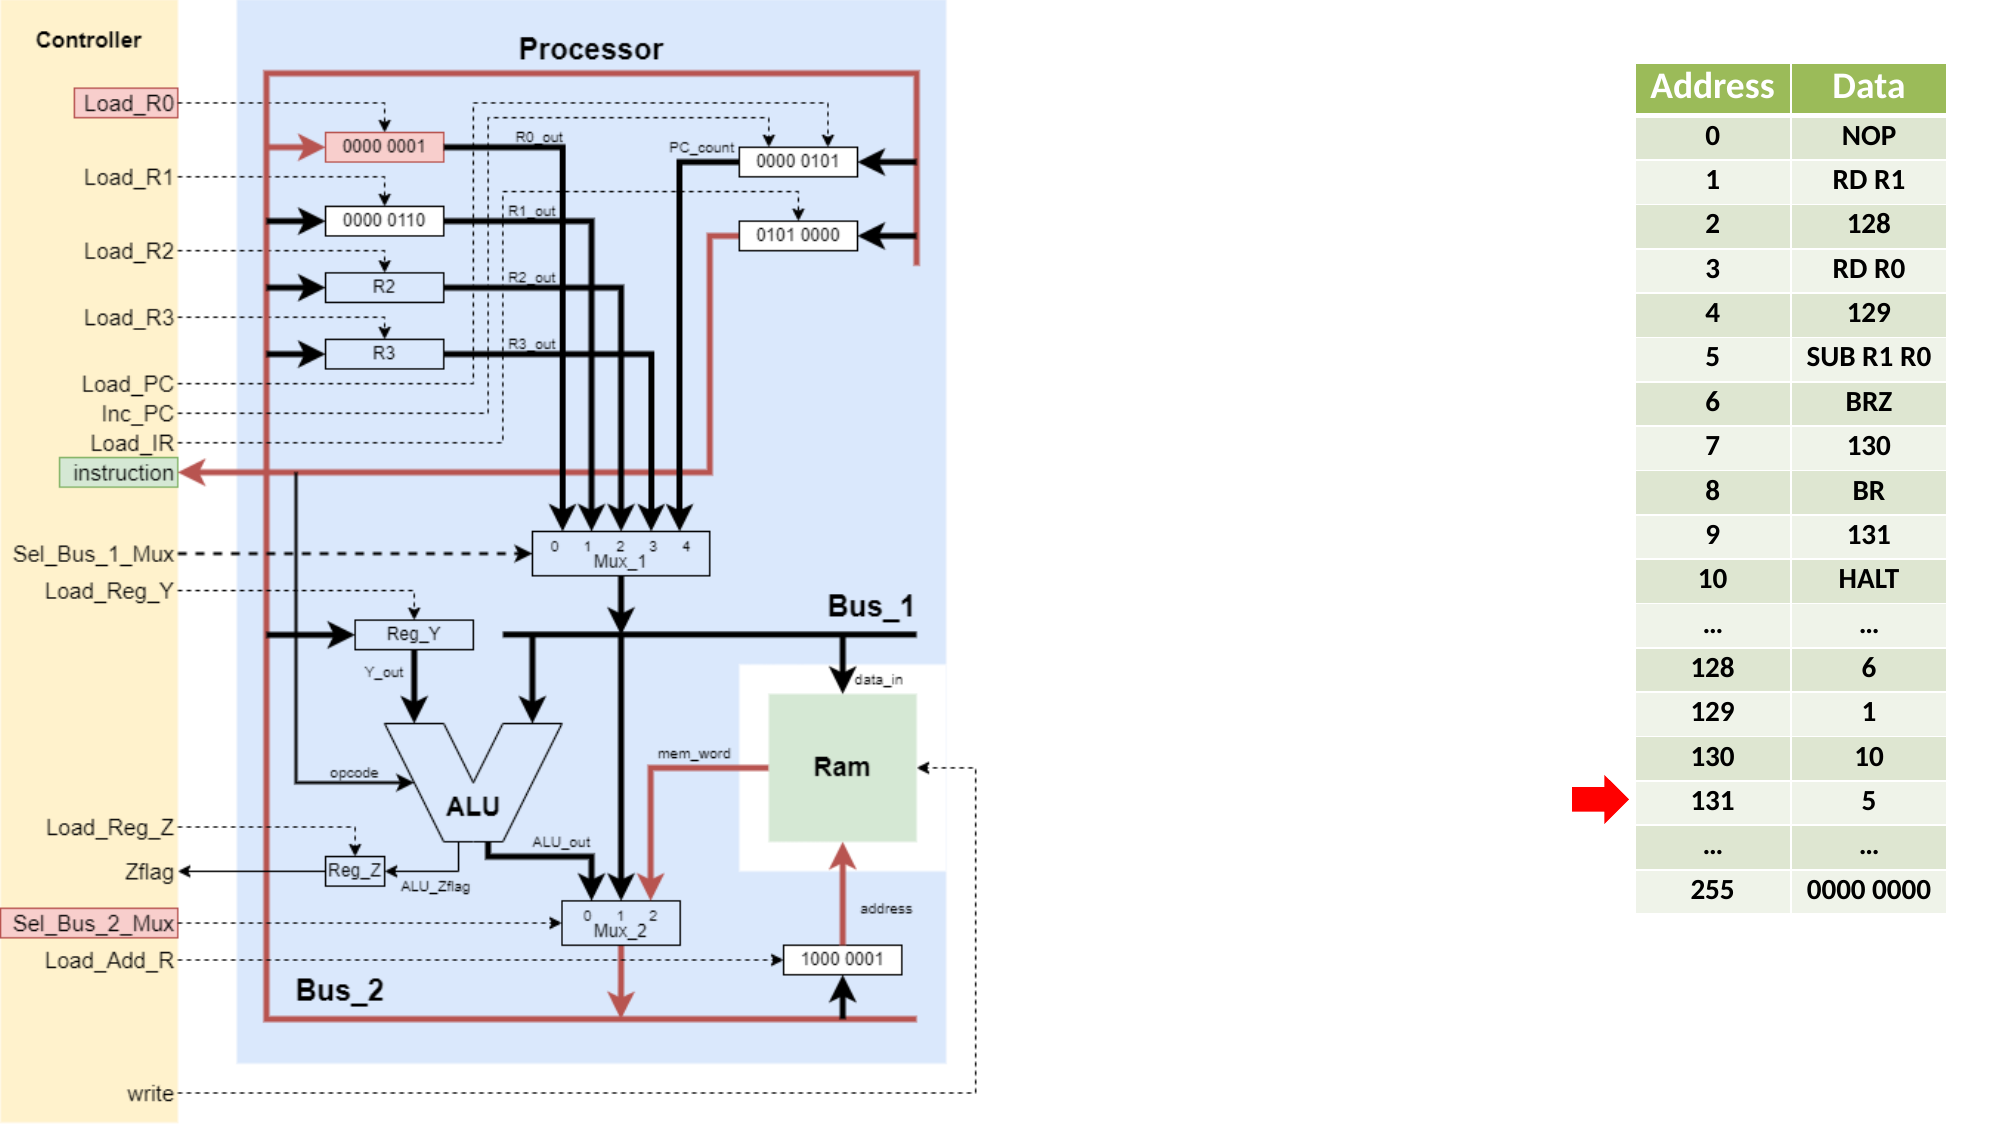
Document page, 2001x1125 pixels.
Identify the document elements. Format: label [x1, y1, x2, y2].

table_header [1636, 64, 1790, 113]
text_box [1570, 773, 1632, 826]
table_cell [1636, 693, 1790, 736]
table_cell [1636, 782, 1790, 824]
table_cell [1792, 383, 1946, 425]
table_cell [1792, 338, 1946, 381]
table_cell [1792, 782, 1946, 824]
table_cell [1792, 826, 1946, 869]
table_cell [1792, 649, 1946, 691]
table_cell [1792, 118, 1946, 159]
table_cell [1636, 427, 1790, 470]
table_cell [1792, 427, 1946, 470]
table_cell [1636, 118, 1790, 159]
table_cell [1636, 383, 1790, 425]
table_cell [1636, 294, 1790, 337]
table_cell [1792, 161, 1946, 204]
table_cell [1636, 871, 1790, 913]
table_cell [1636, 516, 1790, 558]
table_cell [1636, 826, 1790, 869]
table_cell [1792, 471, 1946, 514]
table_cell [1792, 294, 1946, 337]
table_cell [1792, 871, 1946, 913]
table_header [1792, 64, 1946, 113]
table_cell [1636, 338, 1790, 381]
table_cell [1636, 604, 1790, 647]
picture [0, 0, 990, 1125]
table_cell [1792, 250, 1946, 292]
table_cell [1792, 560, 1946, 603]
table_cell [1636, 649, 1790, 691]
table_cell [1792, 205, 1946, 248]
table_cell [1636, 205, 1790, 248]
table_cell [1636, 250, 1790, 292]
table_cell [1636, 737, 1790, 780]
table_cell [1636, 471, 1790, 514]
table_cell [1636, 560, 1790, 603]
table_cell [1792, 693, 1946, 736]
table_cell [1636, 161, 1790, 204]
table_cell [1792, 516, 1946, 558]
table_cell [1792, 604, 1946, 647]
table_cell [1792, 737, 1946, 780]
